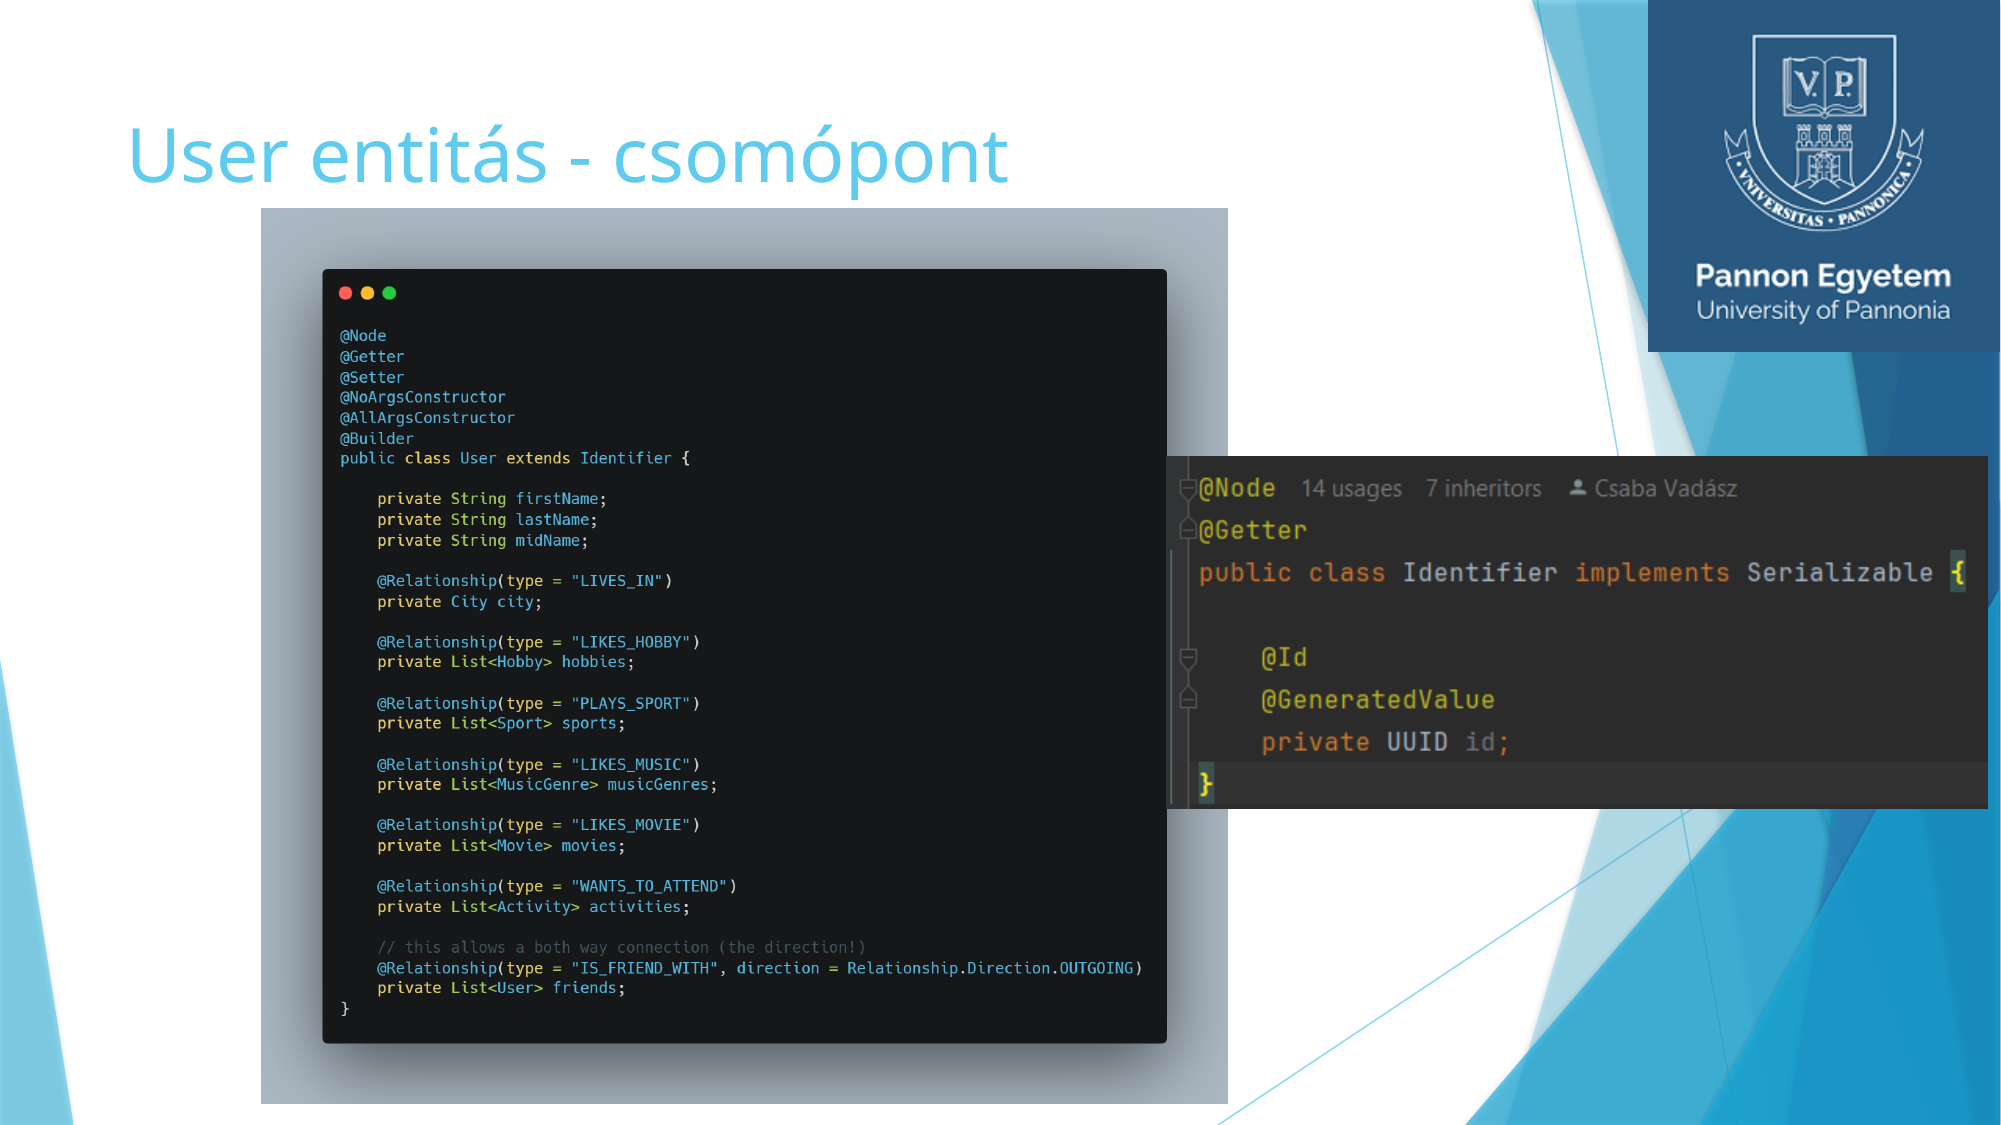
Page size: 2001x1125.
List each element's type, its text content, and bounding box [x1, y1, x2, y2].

title User entitás - csomópont [111, 99, 1522, 317]
picture [261, 207, 1988, 1104]
picture [1647, 0, 2000, 353]
